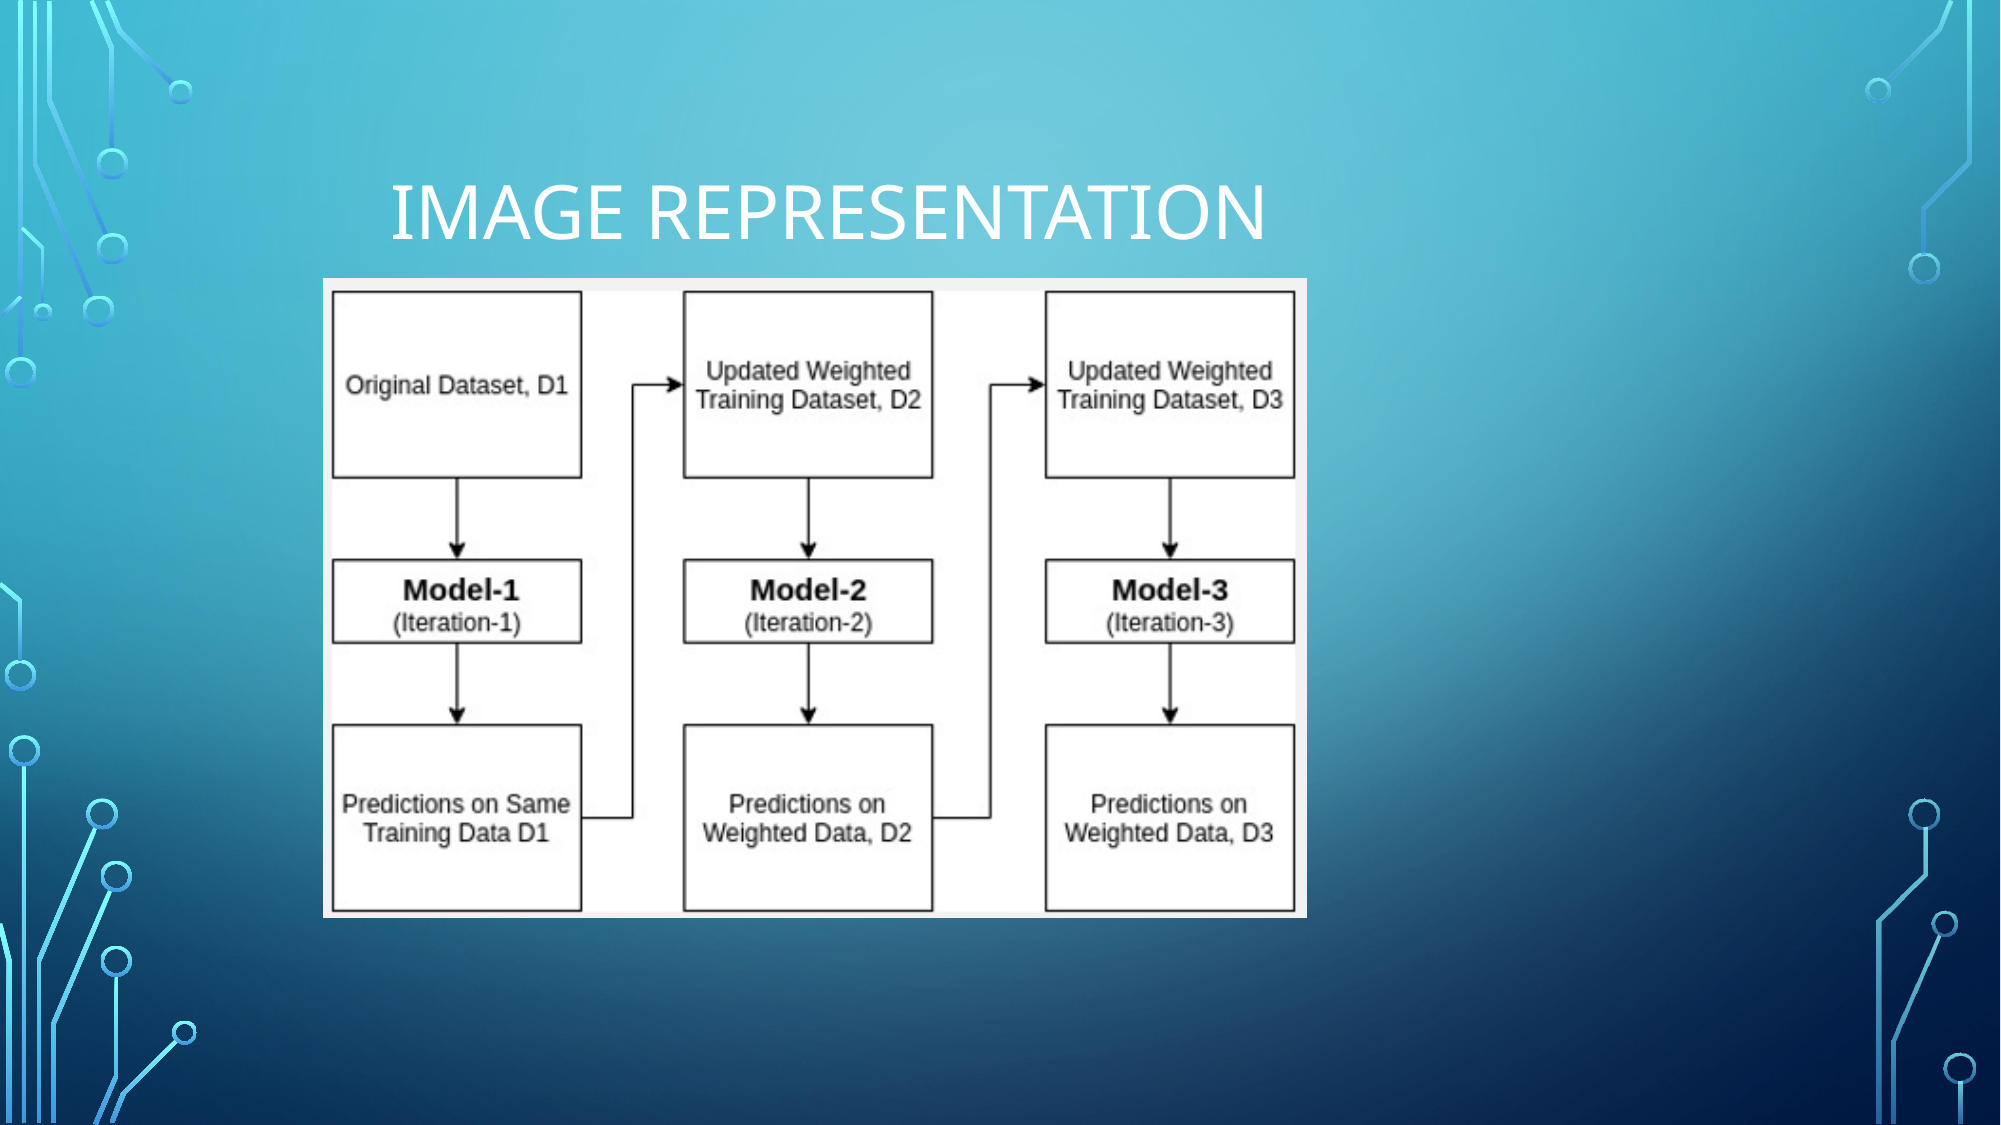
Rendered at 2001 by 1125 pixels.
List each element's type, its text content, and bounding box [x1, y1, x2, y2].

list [323, 278, 1308, 918]
title Image representation [375, 93, 2000, 337]
